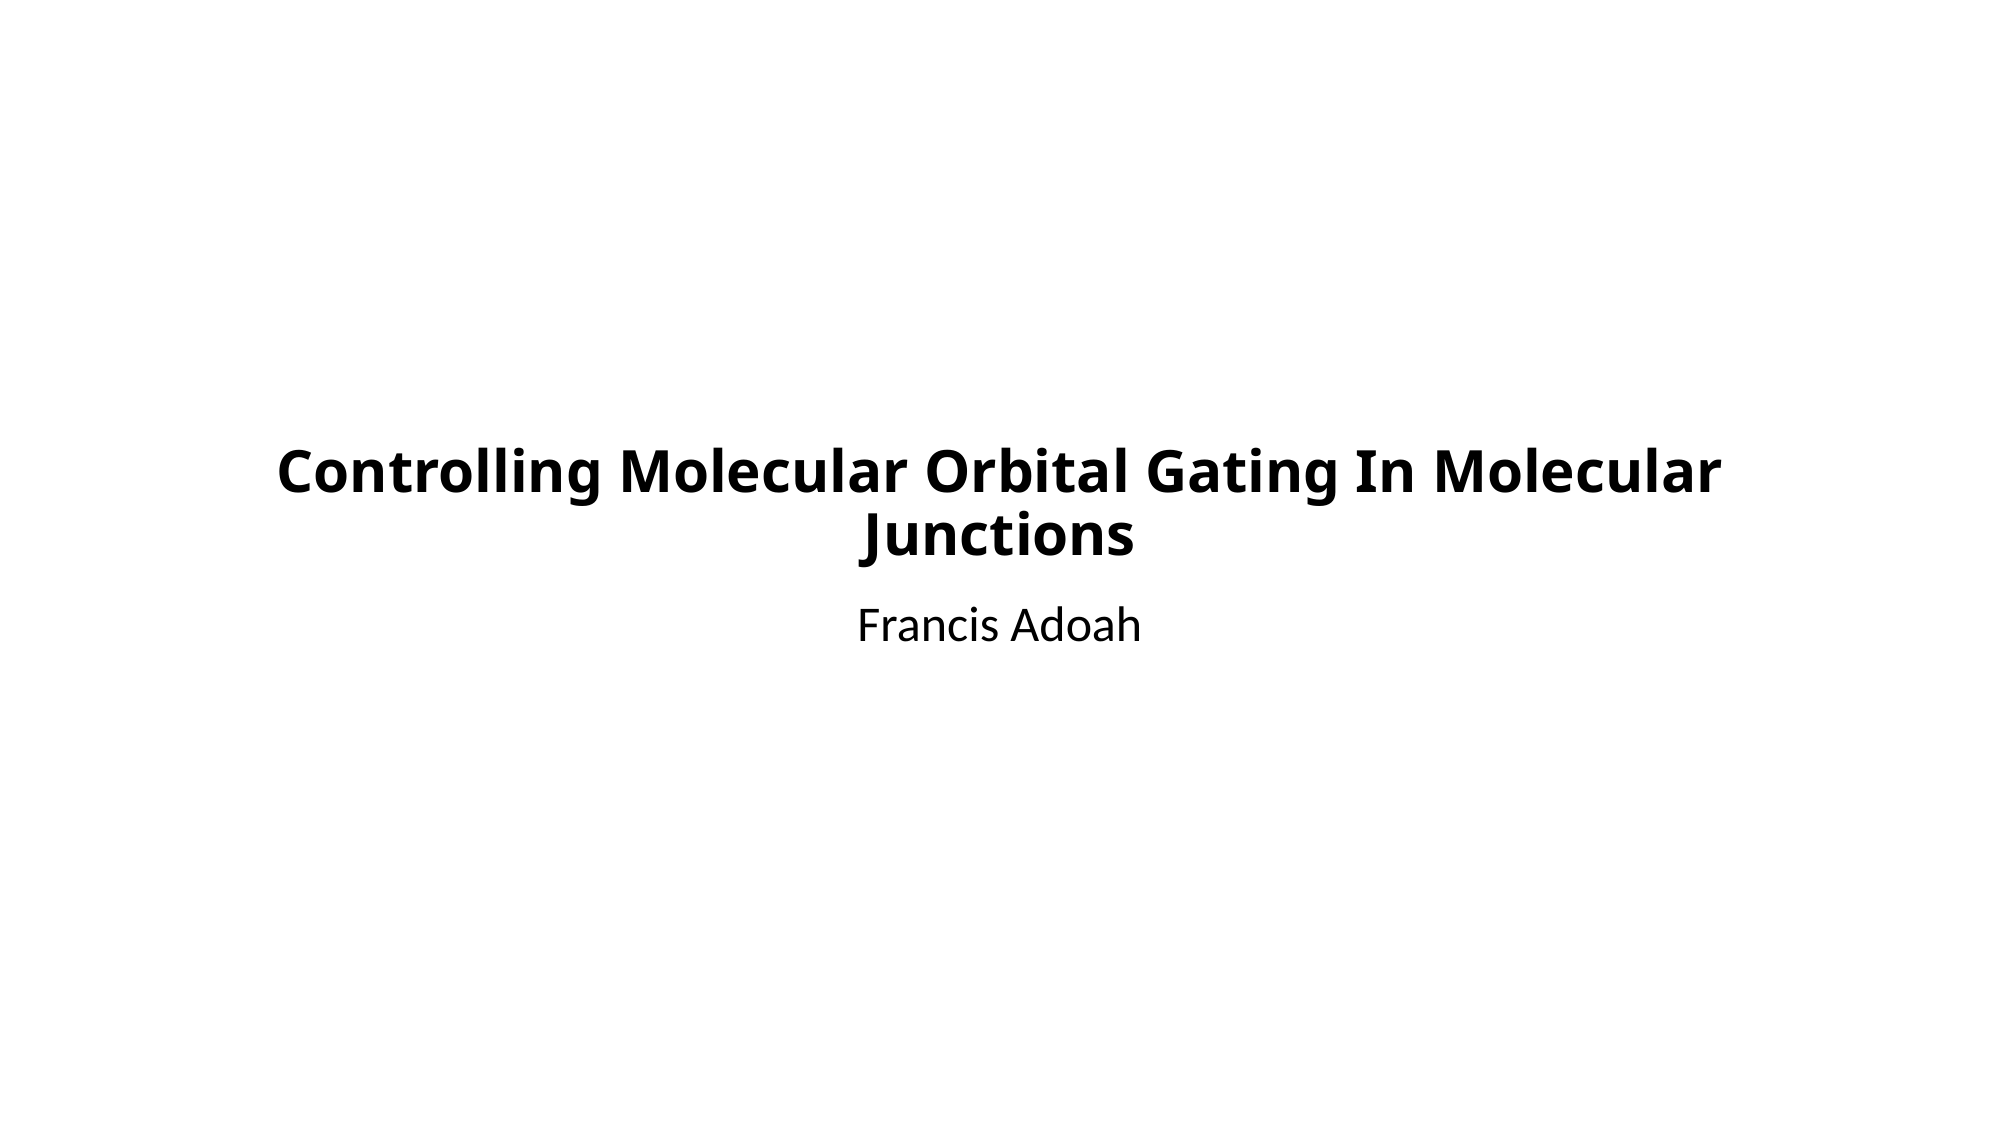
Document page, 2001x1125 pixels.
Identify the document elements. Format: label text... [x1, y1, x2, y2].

subtitle Francis Adoah [249, 590, 1750, 863]
title Controlling Molecular Orbital Gating In Molecular Junctions [249, 184, 1750, 576]
